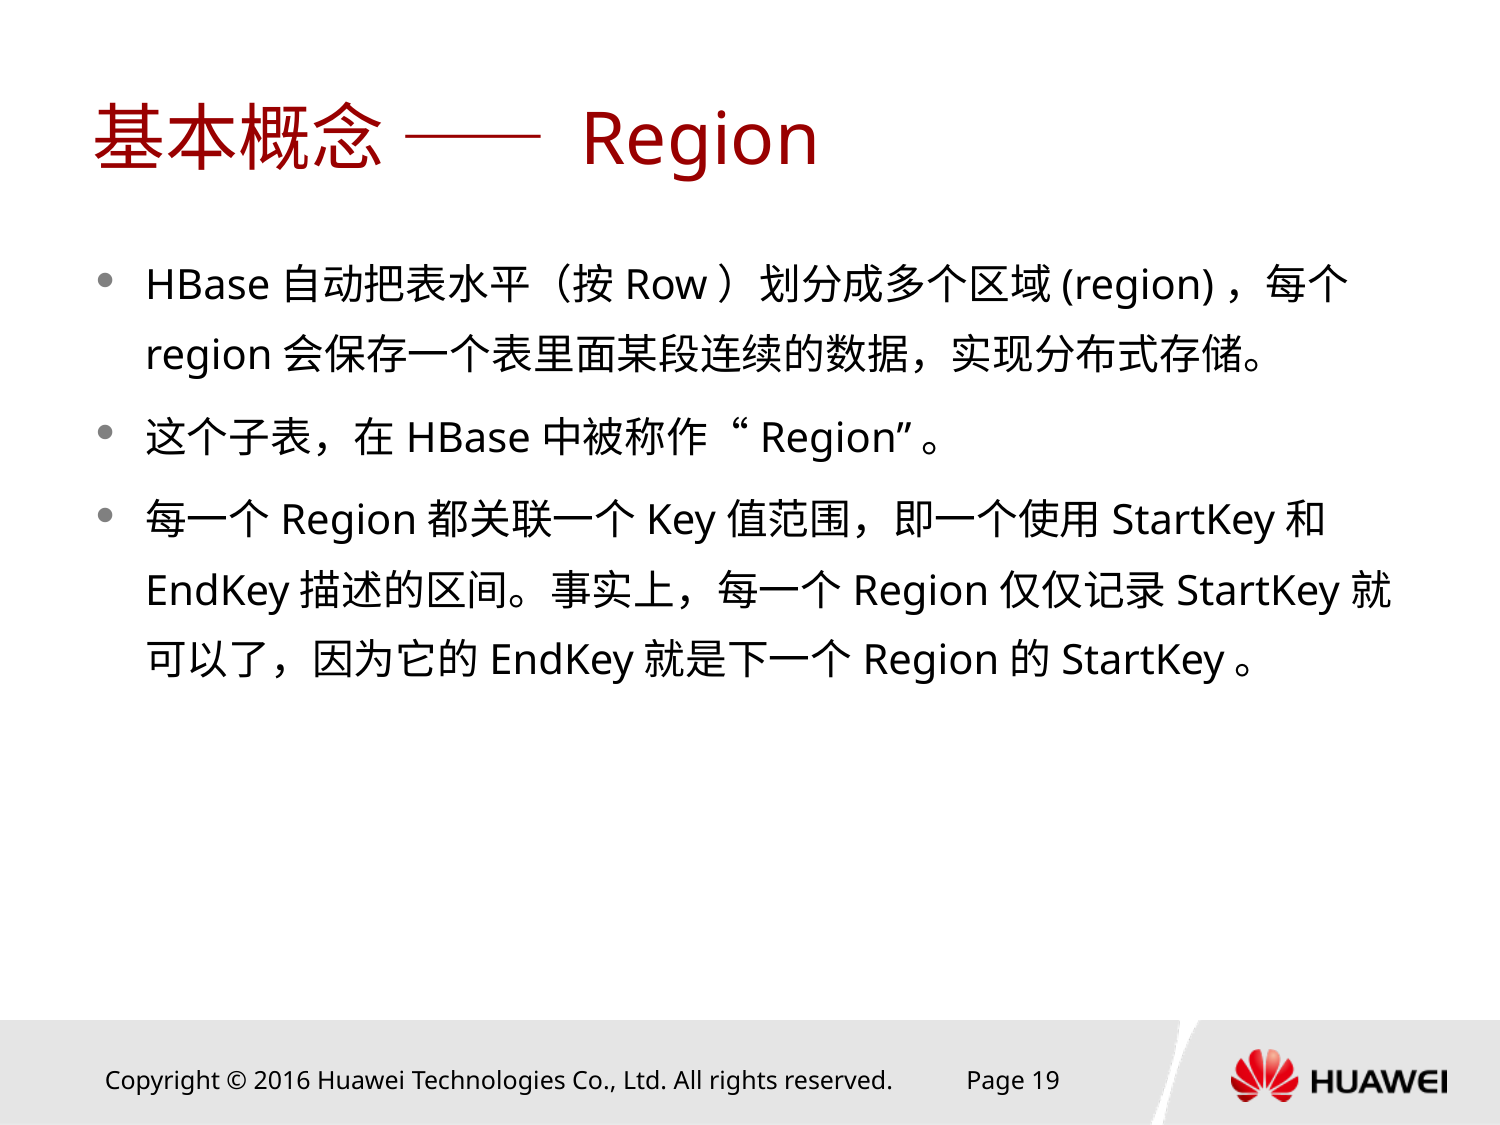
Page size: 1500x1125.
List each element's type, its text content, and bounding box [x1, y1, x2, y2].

picture [0, 1020, 1500, 1125]
list HBase自动把表水平（按Row）划分成多个区域(region)，每个region会保存一个表里面某段连续的数据，实现分布式存储。 这个子表，在HBase中被称作“Region”。 每一个Region都关联一个Key值范围，即一个使用StartKey和EndKey描述的区间。事实上，每一个Region仅仅记录StartKey就可以了，因为它的EndKey就是下一个Region的StartKey。 [82, 231, 1414, 740]
title 基本概念 —— Region [46, 63, 1318, 207]
